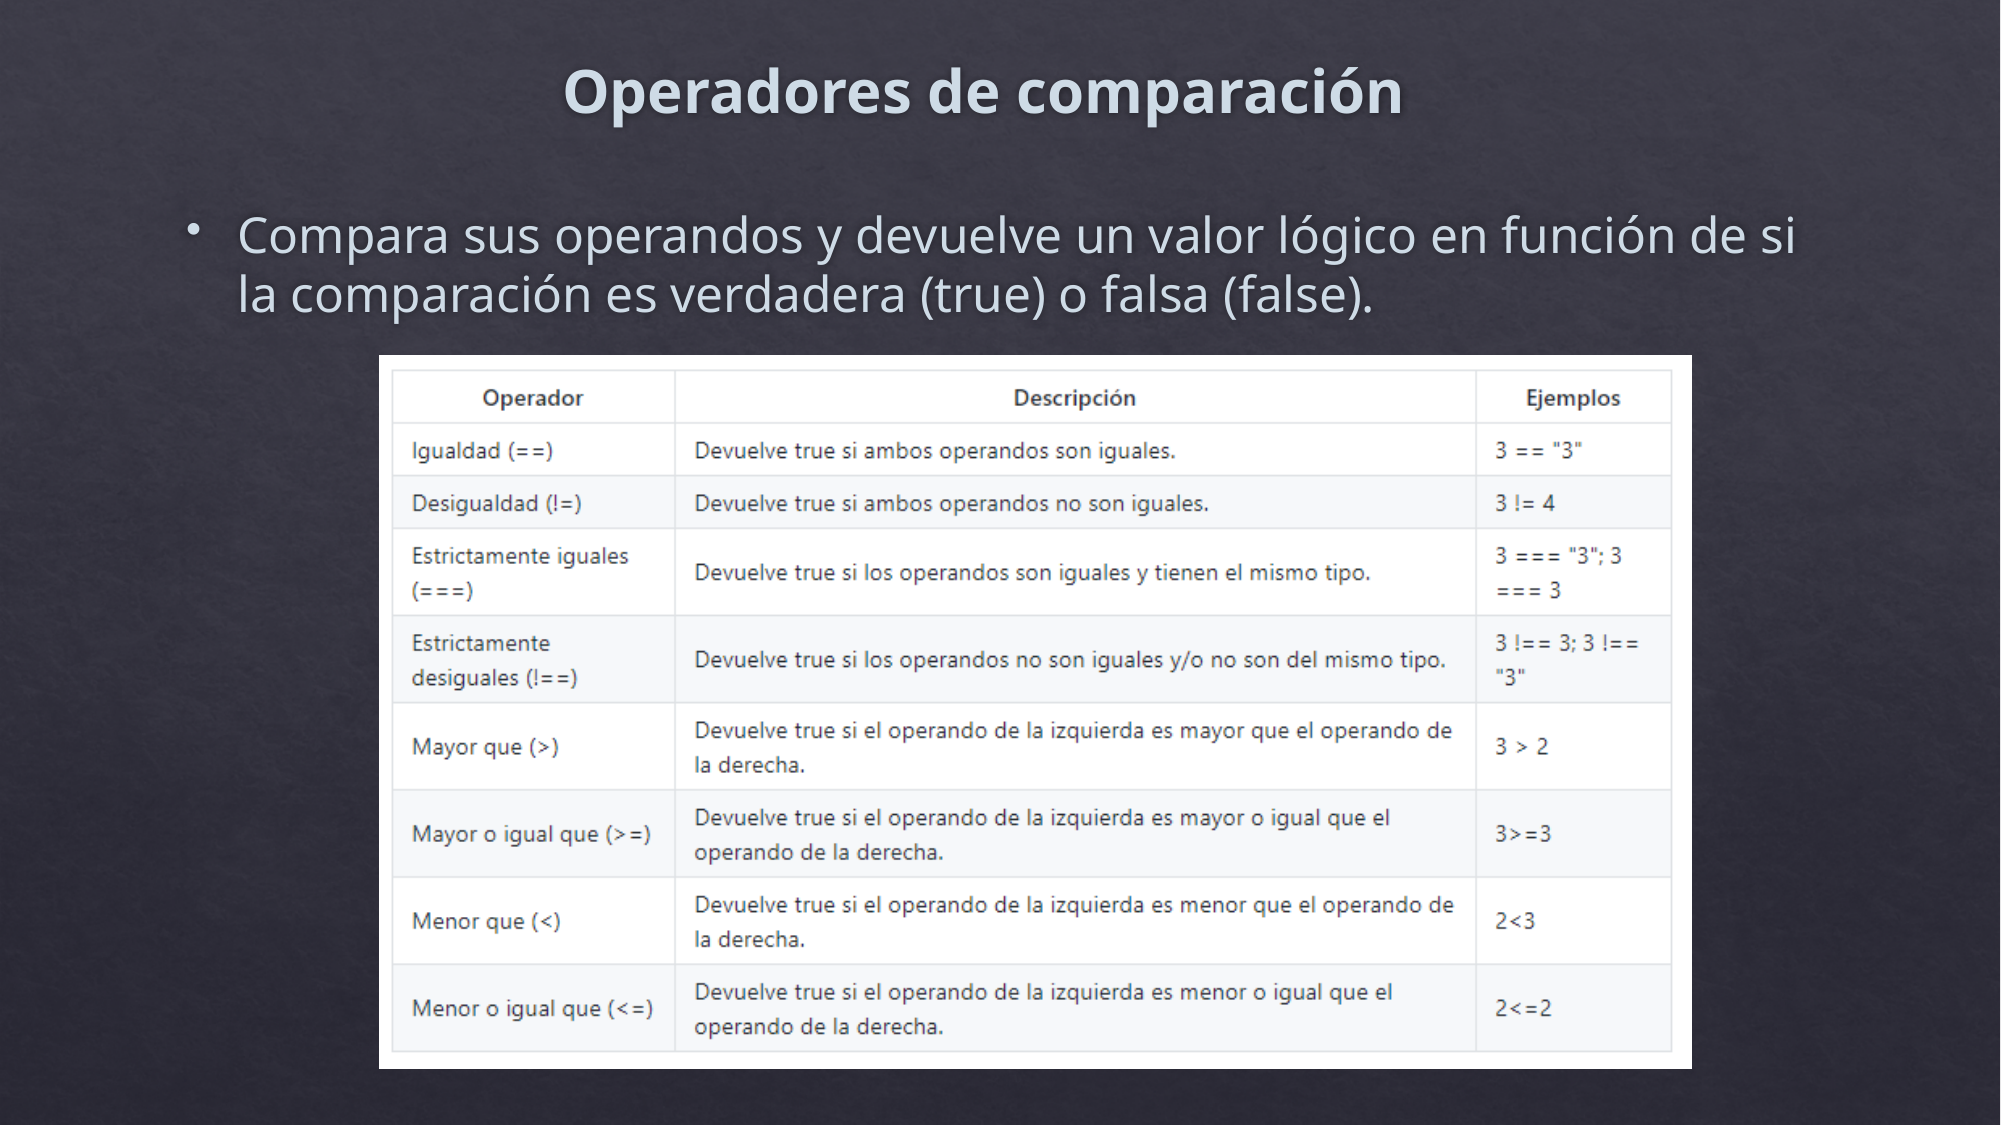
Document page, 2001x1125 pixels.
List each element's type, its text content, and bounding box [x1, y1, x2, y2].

title Operadores de comparación [134, 45, 1834, 205]
picture [378, 354, 1692, 1069]
list Compara sus operandos y devuelve un valor lógico en función de si la comparación es verdadera (true) o falsa (false). [166, 196, 1866, 331]
